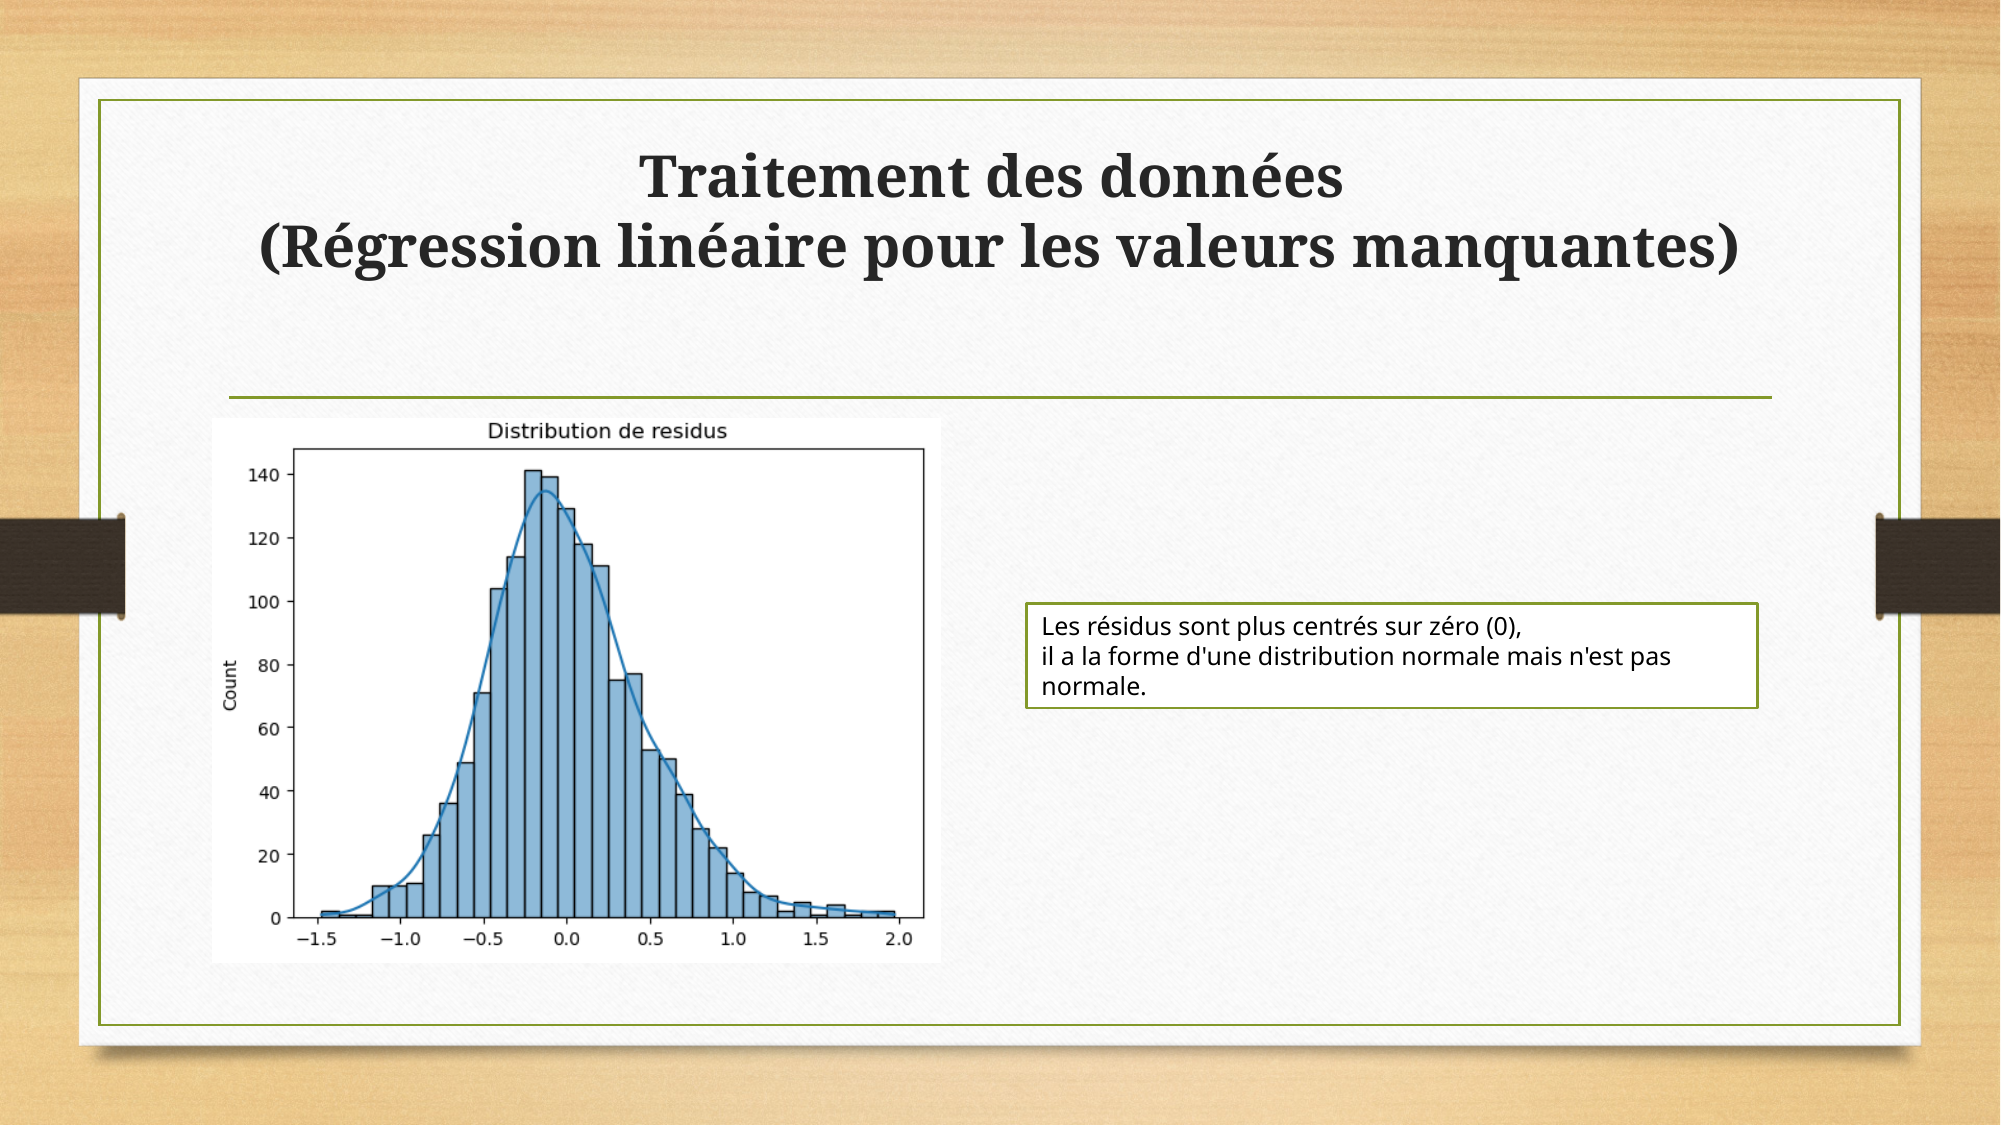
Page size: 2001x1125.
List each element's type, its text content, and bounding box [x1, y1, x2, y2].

text_box Traitement des données (Régression linéaire pour les valeurs manquantes) [212, 110, 1788, 309]
text_box Les résidus sont plus centrés sur zéro (0), il a la forme d'une distribution normale mais n'est pas normale. [1025, 602, 1759, 709]
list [212, 417, 941, 963]
picture [0, 0, 2001, 1125]
